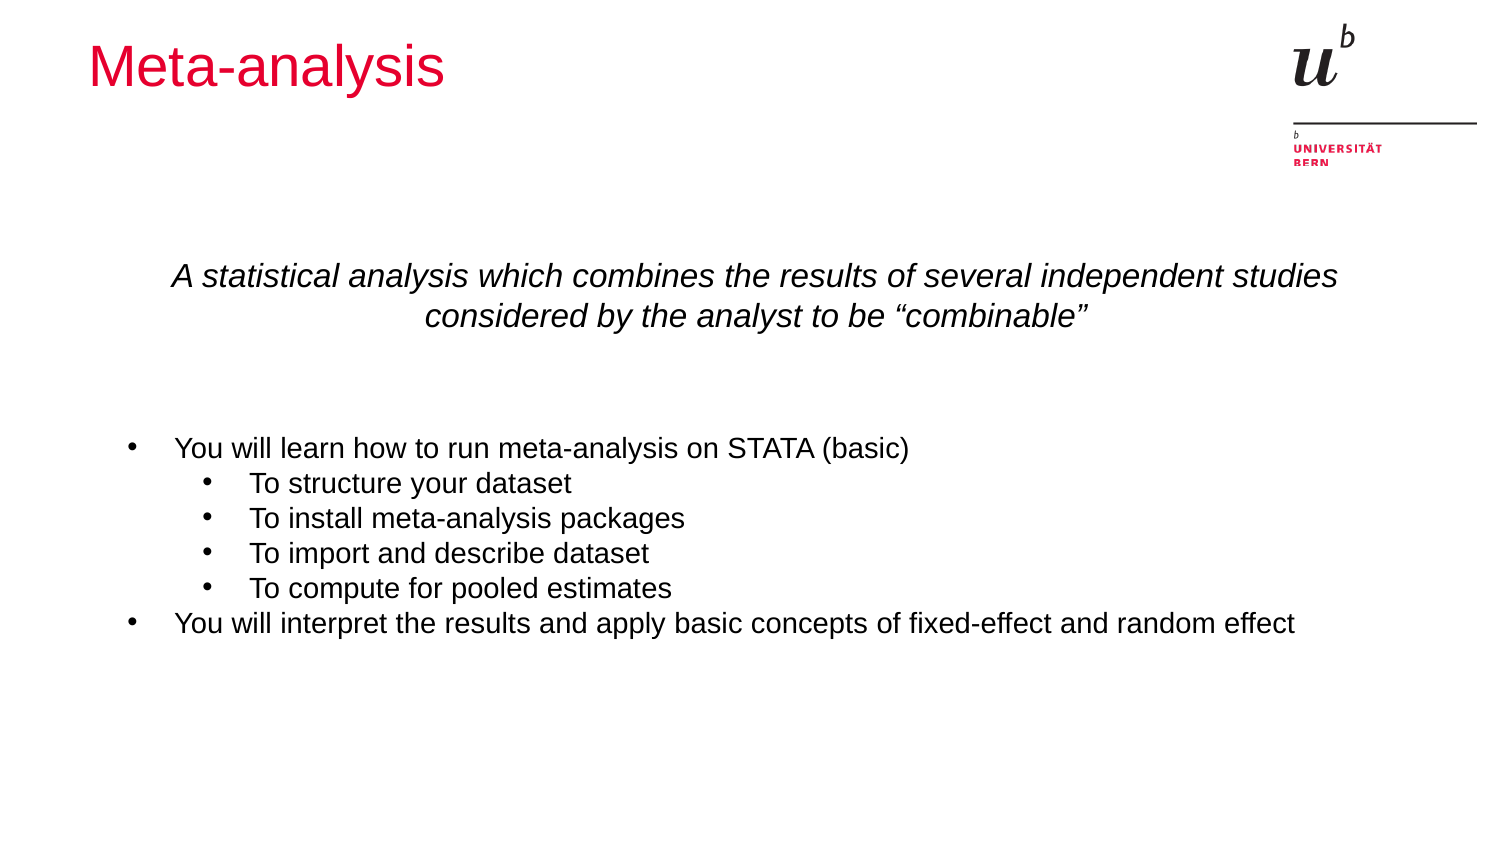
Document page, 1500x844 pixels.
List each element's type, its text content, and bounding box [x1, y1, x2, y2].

text_box A statistical analysis which combines the results of several independent studies considered by the analyst to be “combinable” [99, 246, 1413, 342]
title Meta-analysis [88, 30, 1241, 98]
text_box You will learn how to run meta-analysis on STATA (basic) To structure your dataset To install meta-analysis packages To import and describe dataset To compute for pooled estimates You will interpret the results and apply basic concepts of fixed-effect and random effect [112, 421, 1413, 647]
